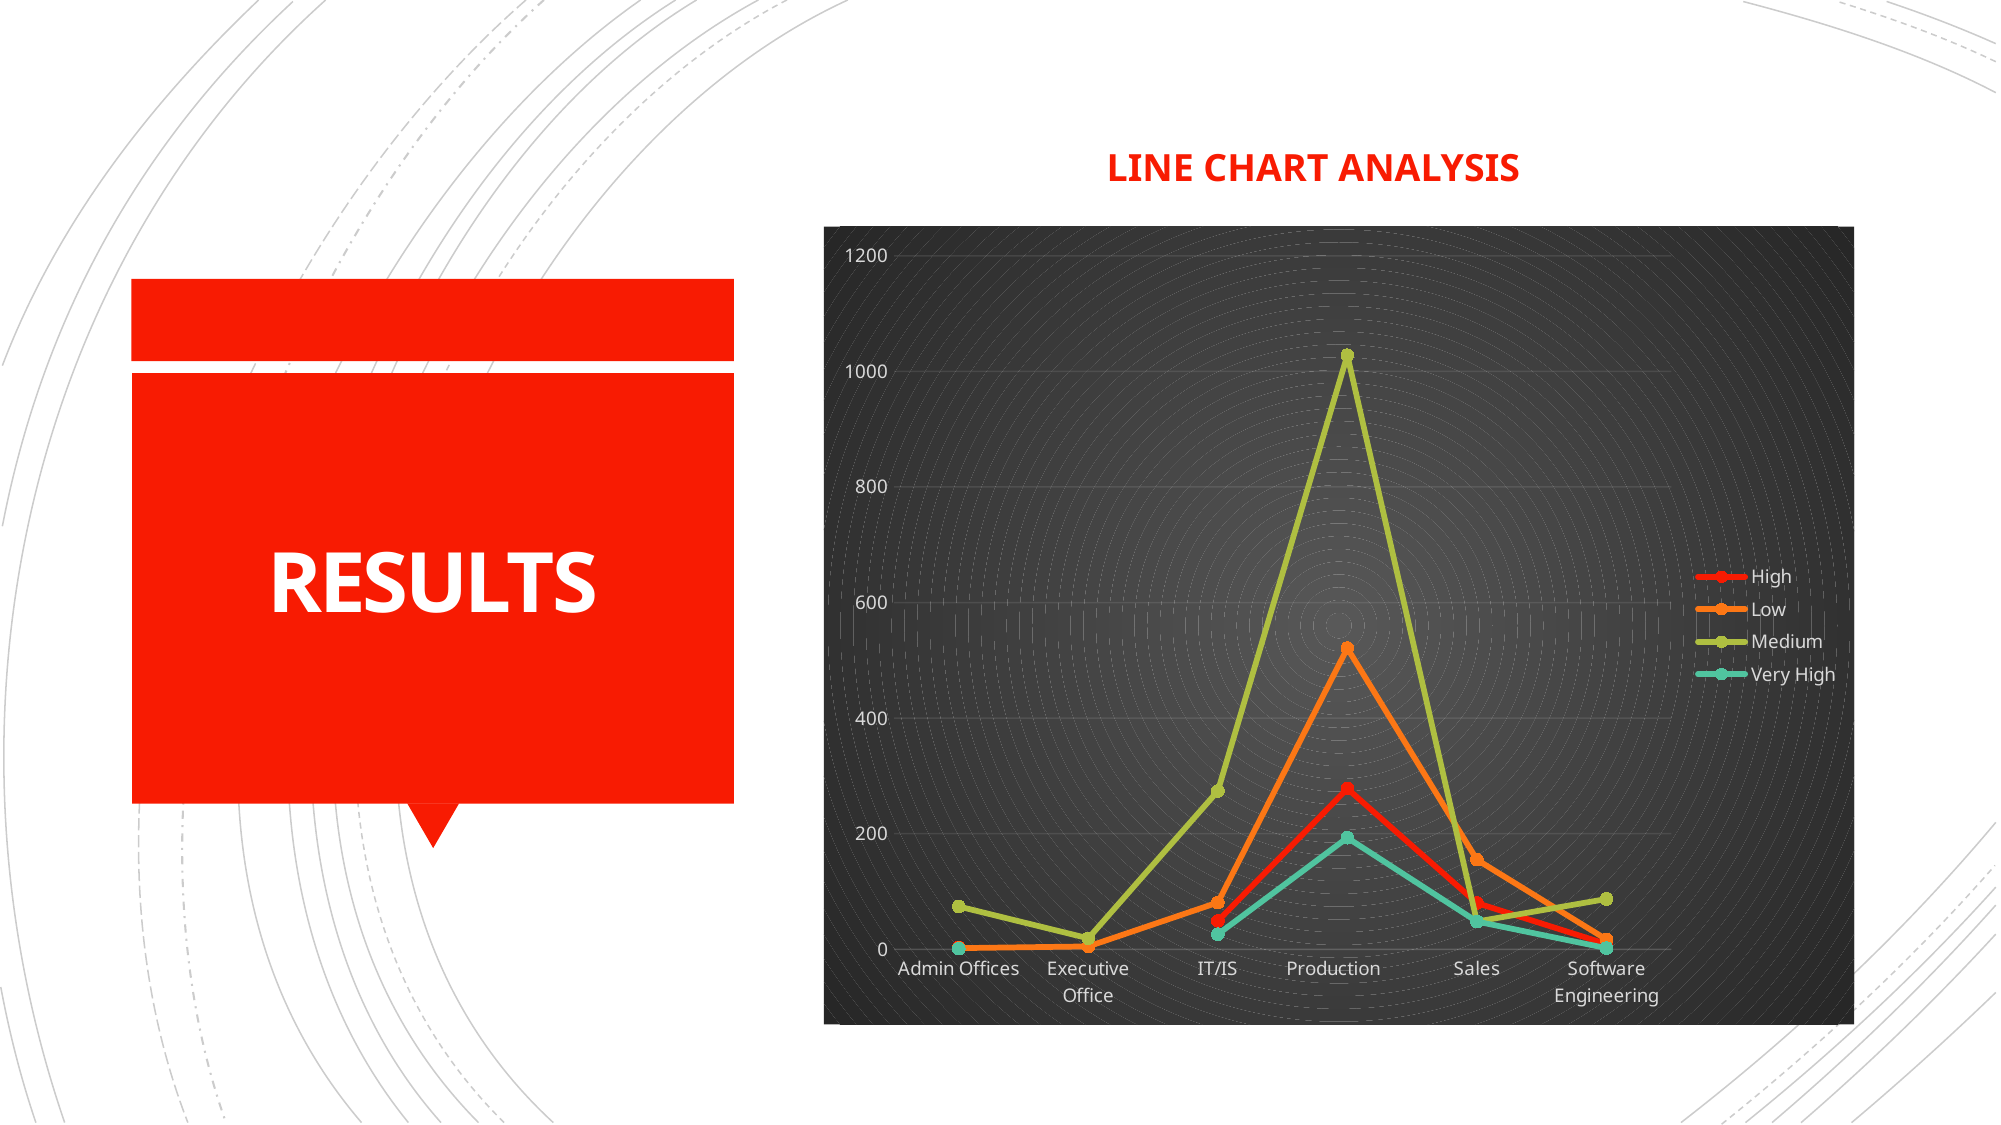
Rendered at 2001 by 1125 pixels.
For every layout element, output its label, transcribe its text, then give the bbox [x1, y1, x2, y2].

text_box LINE CHART ANALYSIS [1091, 136, 1609, 197]
title RESULTS [145, 385, 720, 789]
chart [823, 226, 1855, 1025]
